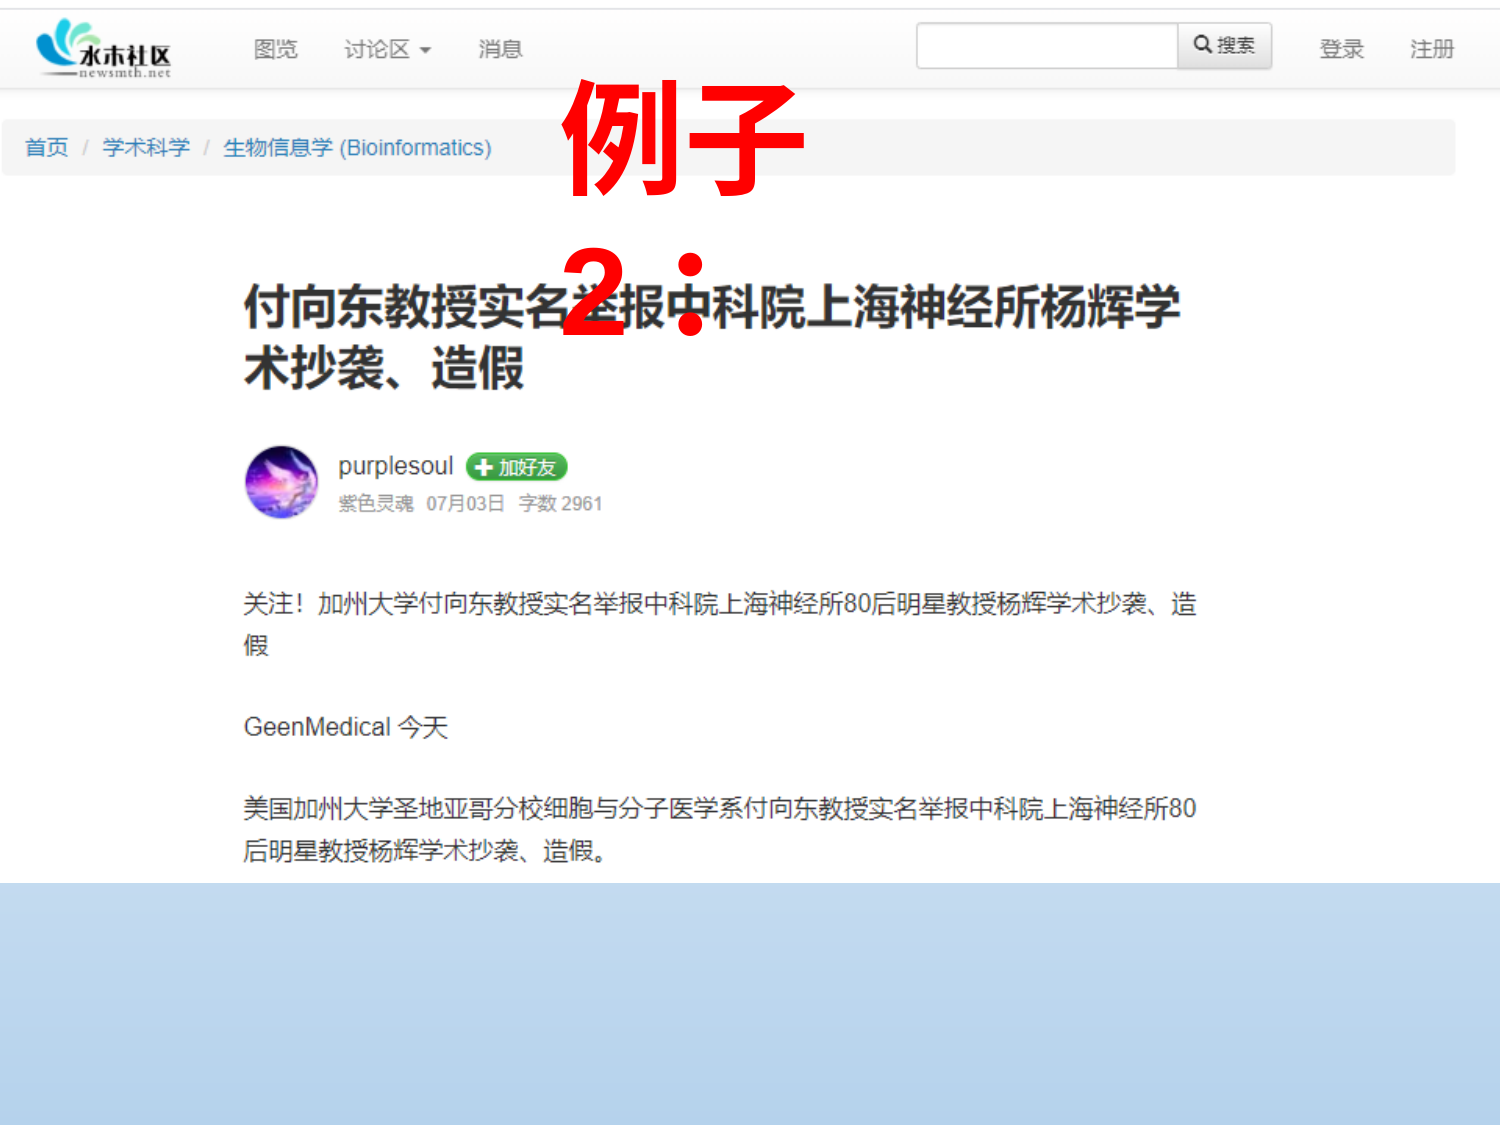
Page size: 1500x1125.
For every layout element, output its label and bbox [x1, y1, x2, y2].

picture [0, 0, 1500, 883]
